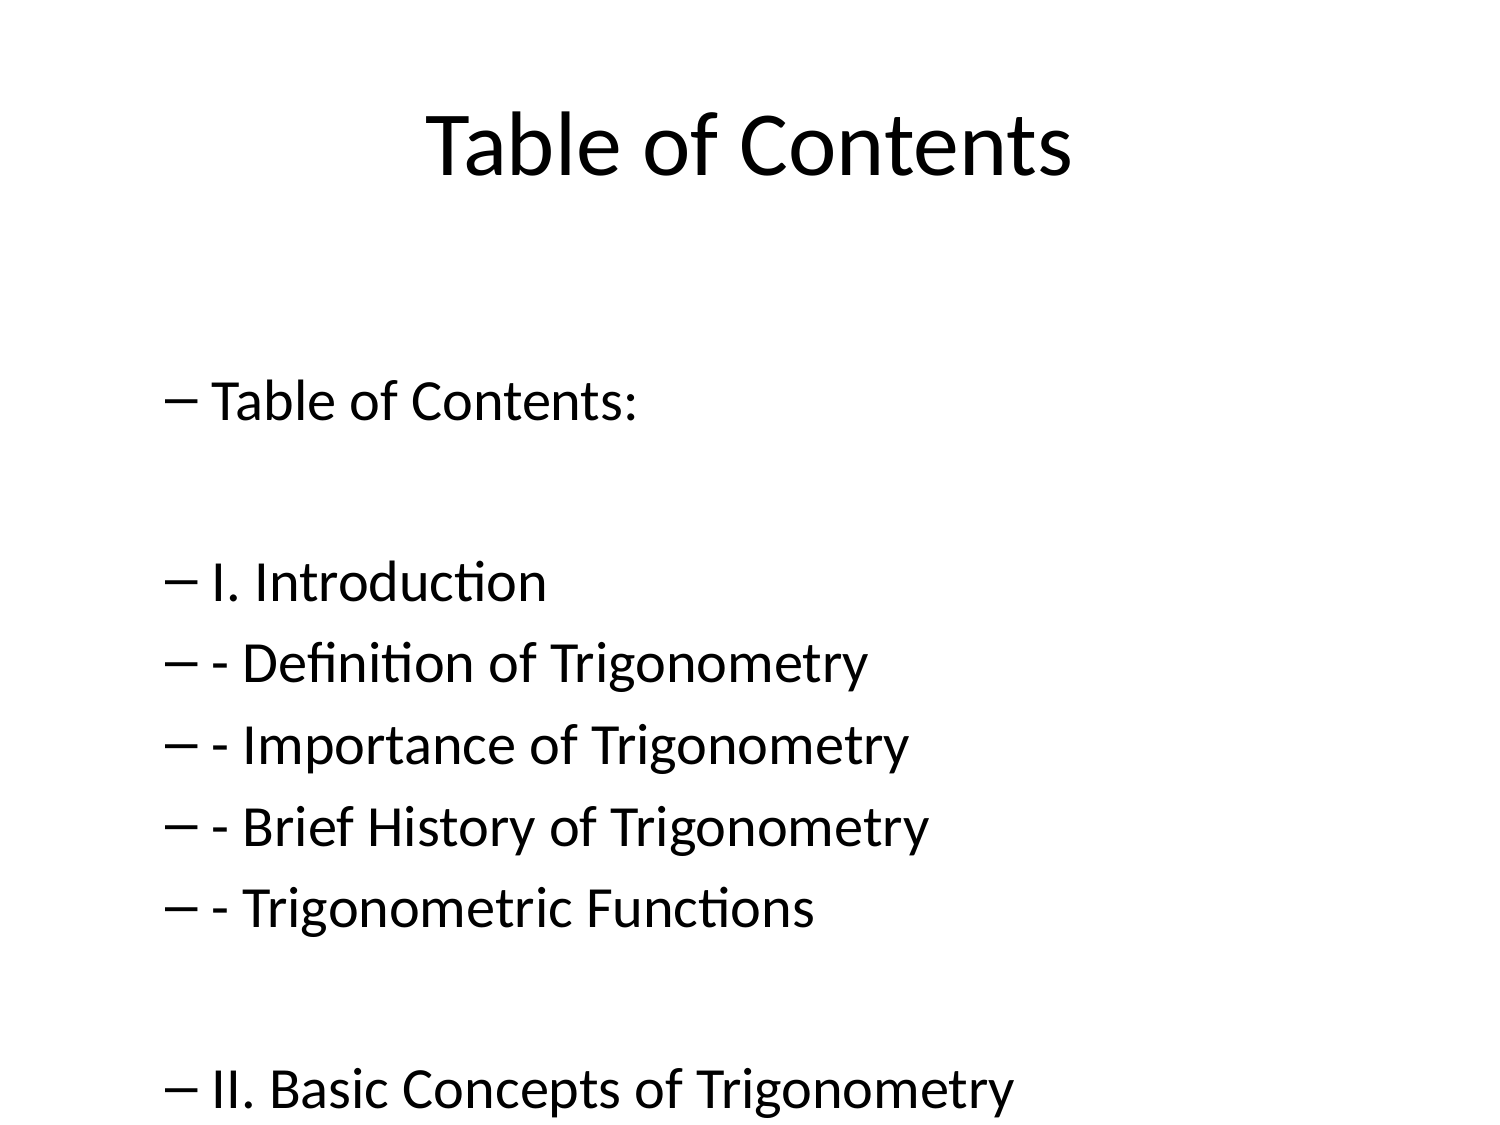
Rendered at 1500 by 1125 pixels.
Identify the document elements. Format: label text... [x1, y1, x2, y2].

title Table of Contents [75, 45, 1425, 233]
list Table of Contents: I. Introduction - Definition of Trigonometry - Importance of Trigonometry - Brief History of Trigonometry - Trigonometric Functions II. Basic Concepts of Trigonometry - Angles and Angle Measurement - The Unit Circle - Right Triangle Trigonometry - Trigonometric Ratios III. Trigonometric Functions - Sine Function - Cosine Function - Tangent Function - Cosecant, Secant, and Cotangent Functions - Reciprocal Trigonometric Functions IV. Trigonometric Identities - Pythagorean Identities - Cofunction Identities - Even and Odd Trigonometric Functions - Double-Angle and Half-Angle Identities V. Graphs of Trigonometric Functions - Sine Graph - Cosine Graph - Tangent Graph - Transformations of Trigonometric Functions VI. Trigonometric Equations and Inverse Trigonometric Functions - Solving Trigonometric Equations - Inverse Trigonometric Functions - Properties of Inverse Trigonometric Functions VII. Applications of Trigonometry - Trigonometry in Right Triangles - Trigonometry in Physics and Engineering - Trigonometry in Architecture and Design - Trigonometry in Navigation and Surveying VIII. Advanced Topics in Trigonometry - Trigonometric Limits - Trigonometric Series - Polar Coordinates and Trigonometry - Complex Numbers and Trigonometry IX. Practical Tips and Tricks in Trigonometry - Memorization Techniques - Trigonometric Formulas and Shortcuts - Common Trigonometric Mistakes and How to Avoid Them X. Conclusion - Summary of Key Points - Importance of Trigonometry in Mathematics and Real-World Applications - Resources for Further Learning [75, 262, 1425, 1005]
